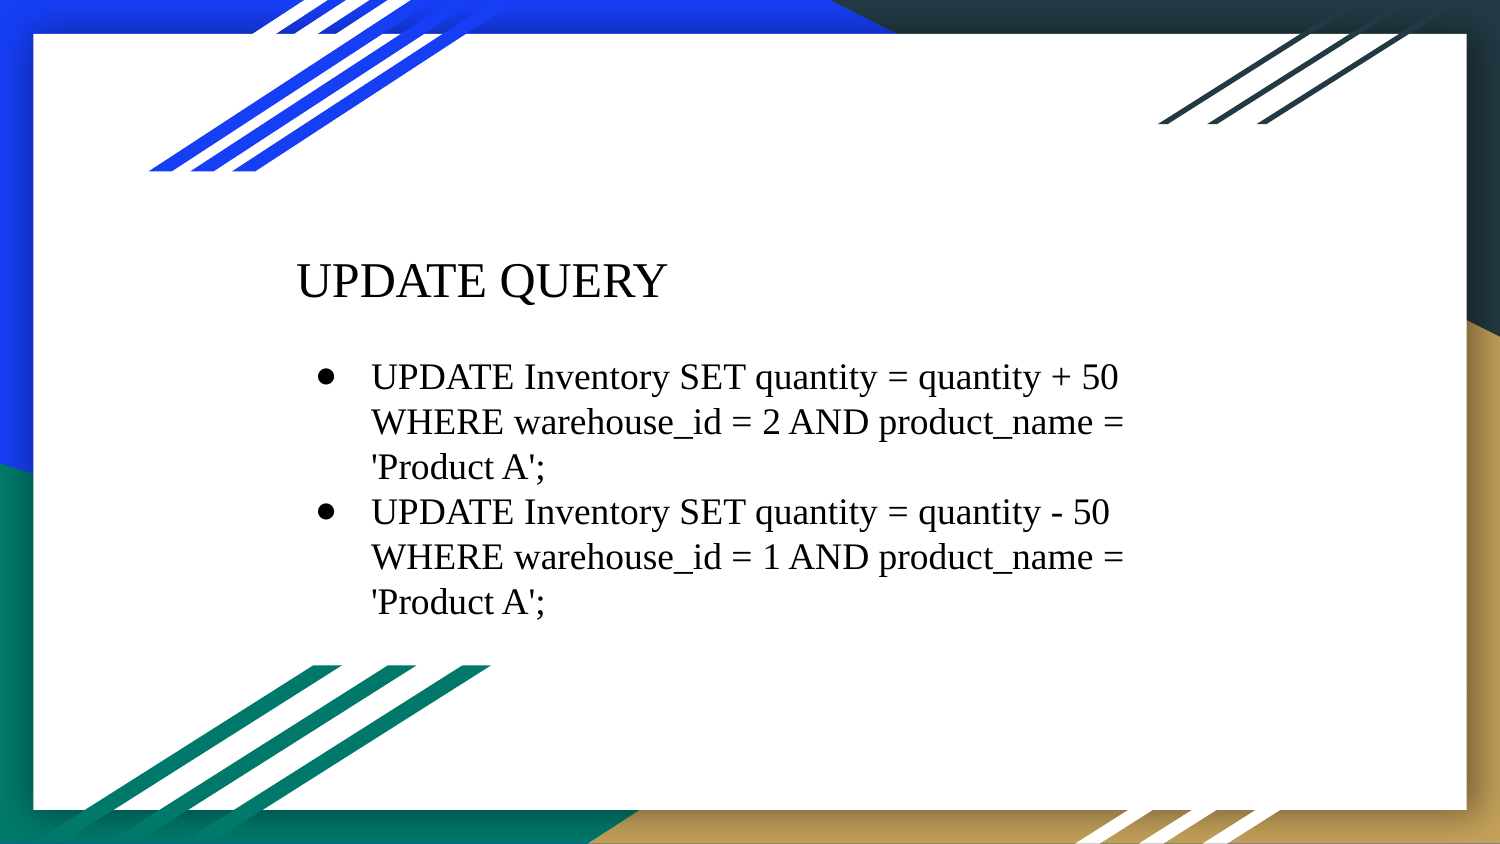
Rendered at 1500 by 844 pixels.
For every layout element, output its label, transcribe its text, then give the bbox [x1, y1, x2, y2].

subtitle UPDATE QUERY UPDATE Inventory SET quantity = quantity + 50 WHERE warehouse_id = 2 AND product_name = 'Product A'; UPDATE Inventory SET quantity = quantity - 50 WHERE warehouse_id = 1 AND product_name = 'Product A'; [281, 172, 1263, 657]
